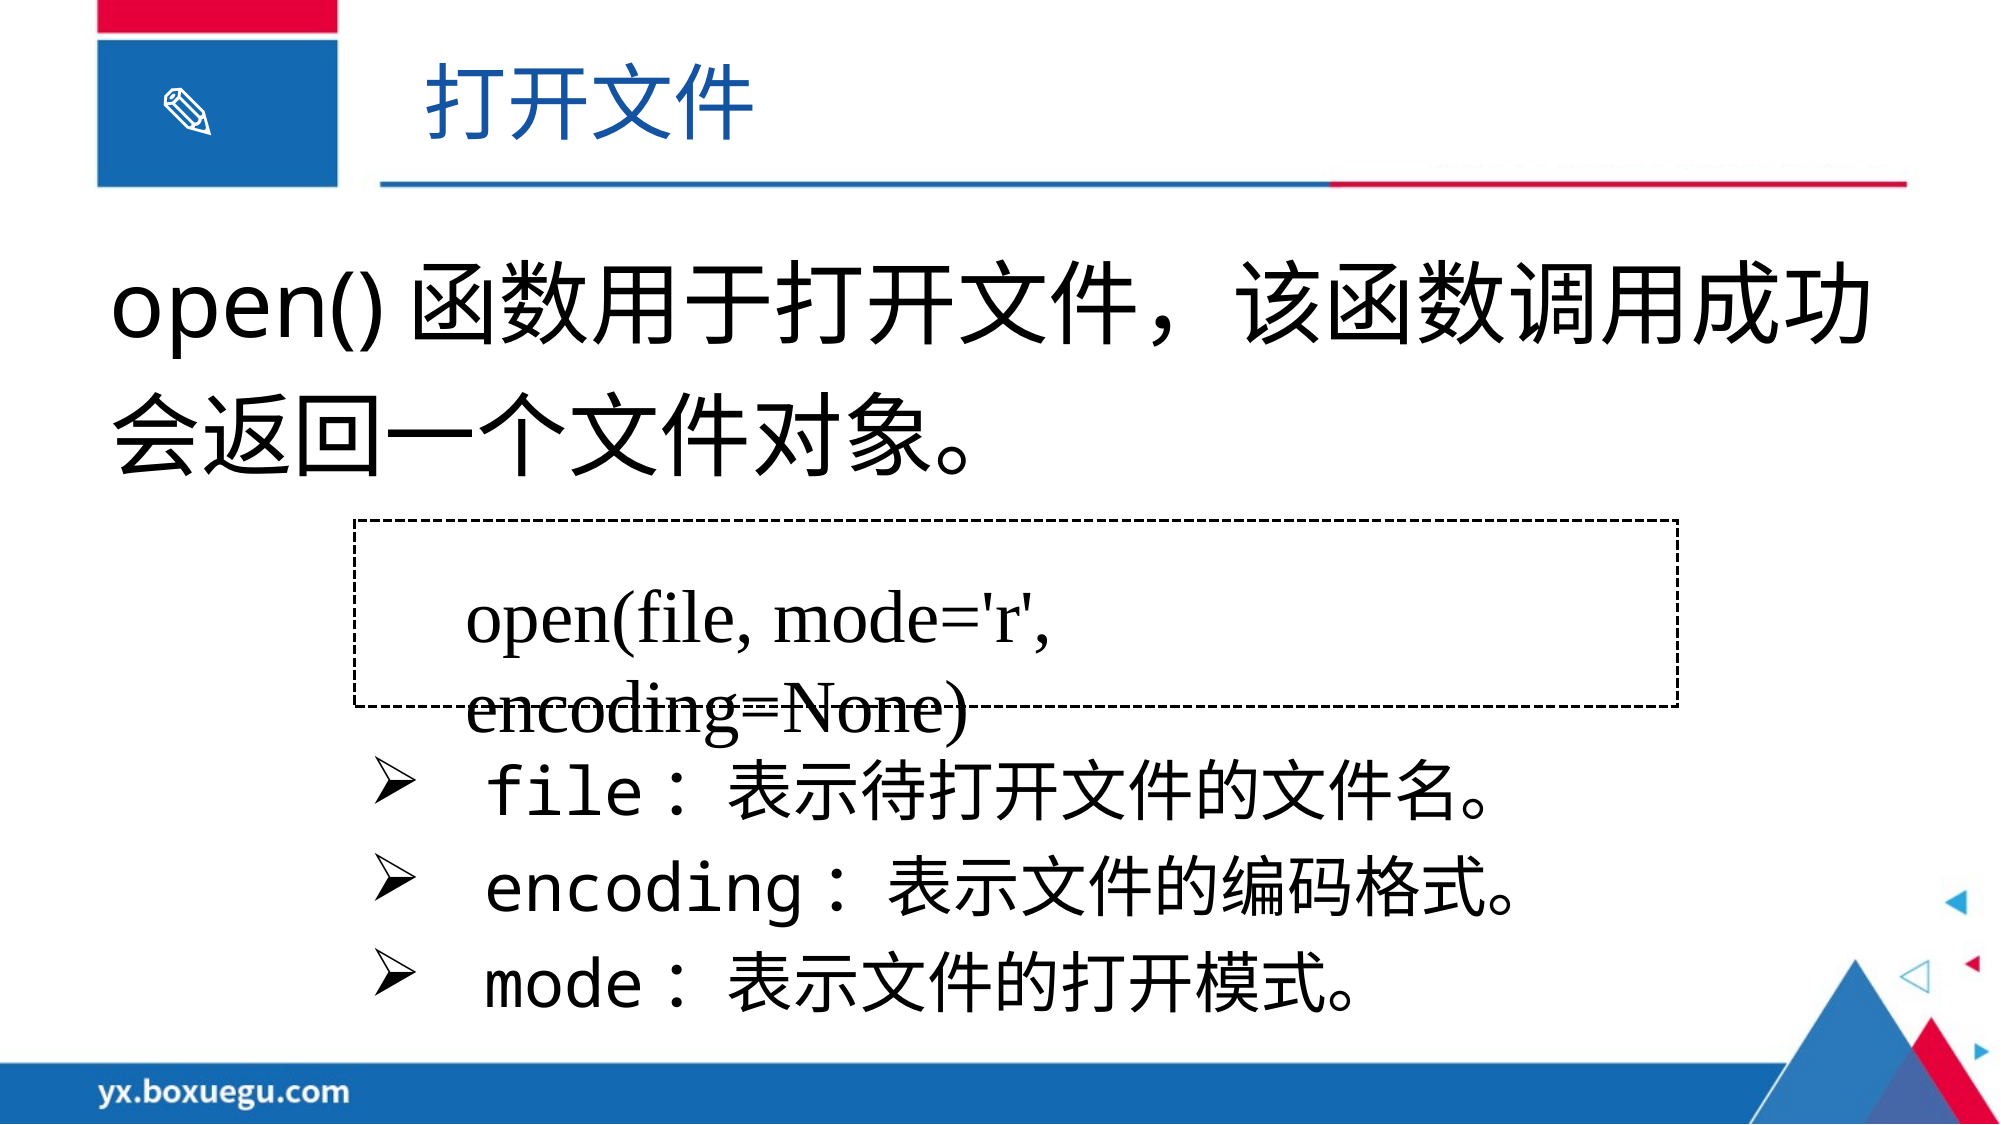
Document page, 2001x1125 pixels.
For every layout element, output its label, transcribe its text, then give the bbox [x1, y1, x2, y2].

text_box open(file, mode='r', encoding=None) [450, 560, 1582, 725]
text_box [354, 520, 1678, 707]
text_box file：表示待打开文件的文件名。 encoding：表示文件的编码格式。 mode：表示文件的打开模式。 [354, 725, 1678, 1029]
text_box open()函数用于打开文件，该函数调用成功会返回一个文件对象。 [94, 216, 1938, 496]
text_box 打开文件 [409, 43, 1292, 158]
picture [0, 0, 2000, 1124]
